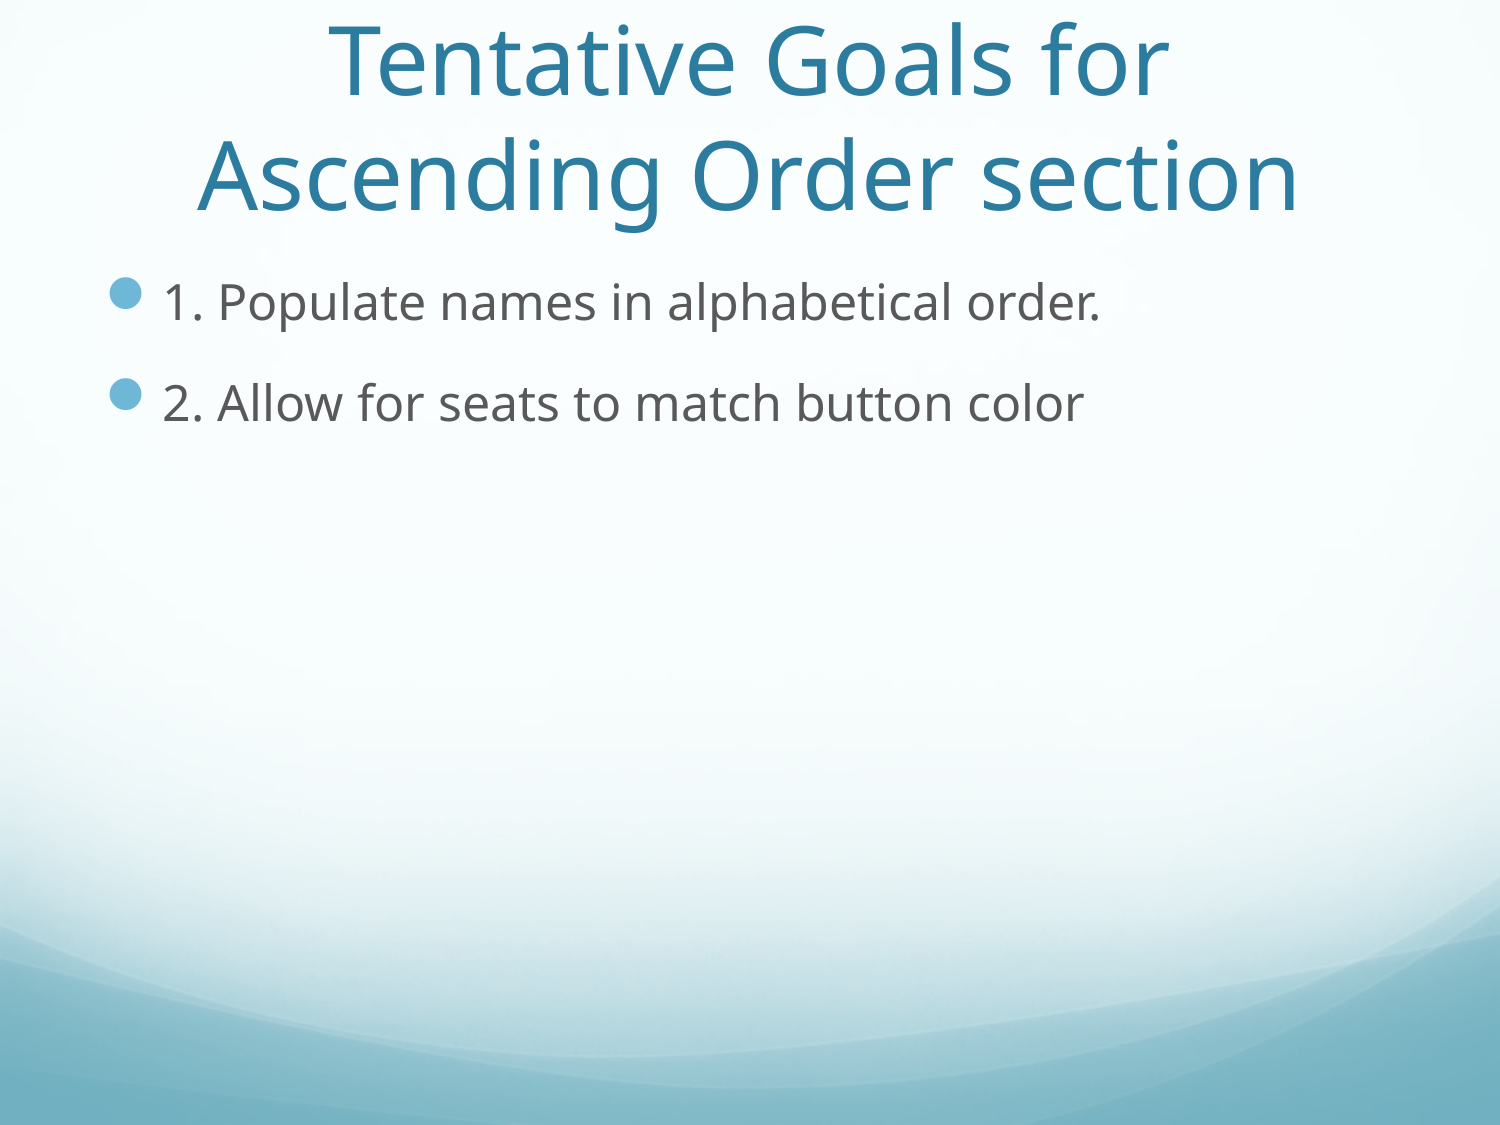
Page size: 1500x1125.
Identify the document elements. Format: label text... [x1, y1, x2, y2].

list 1. Populate names in alphabetical order. 2. Allow for seats to match button color [90, 262, 1410, 975]
title Tentative Goals for Ascending Order section [90, 17, 1410, 237]
